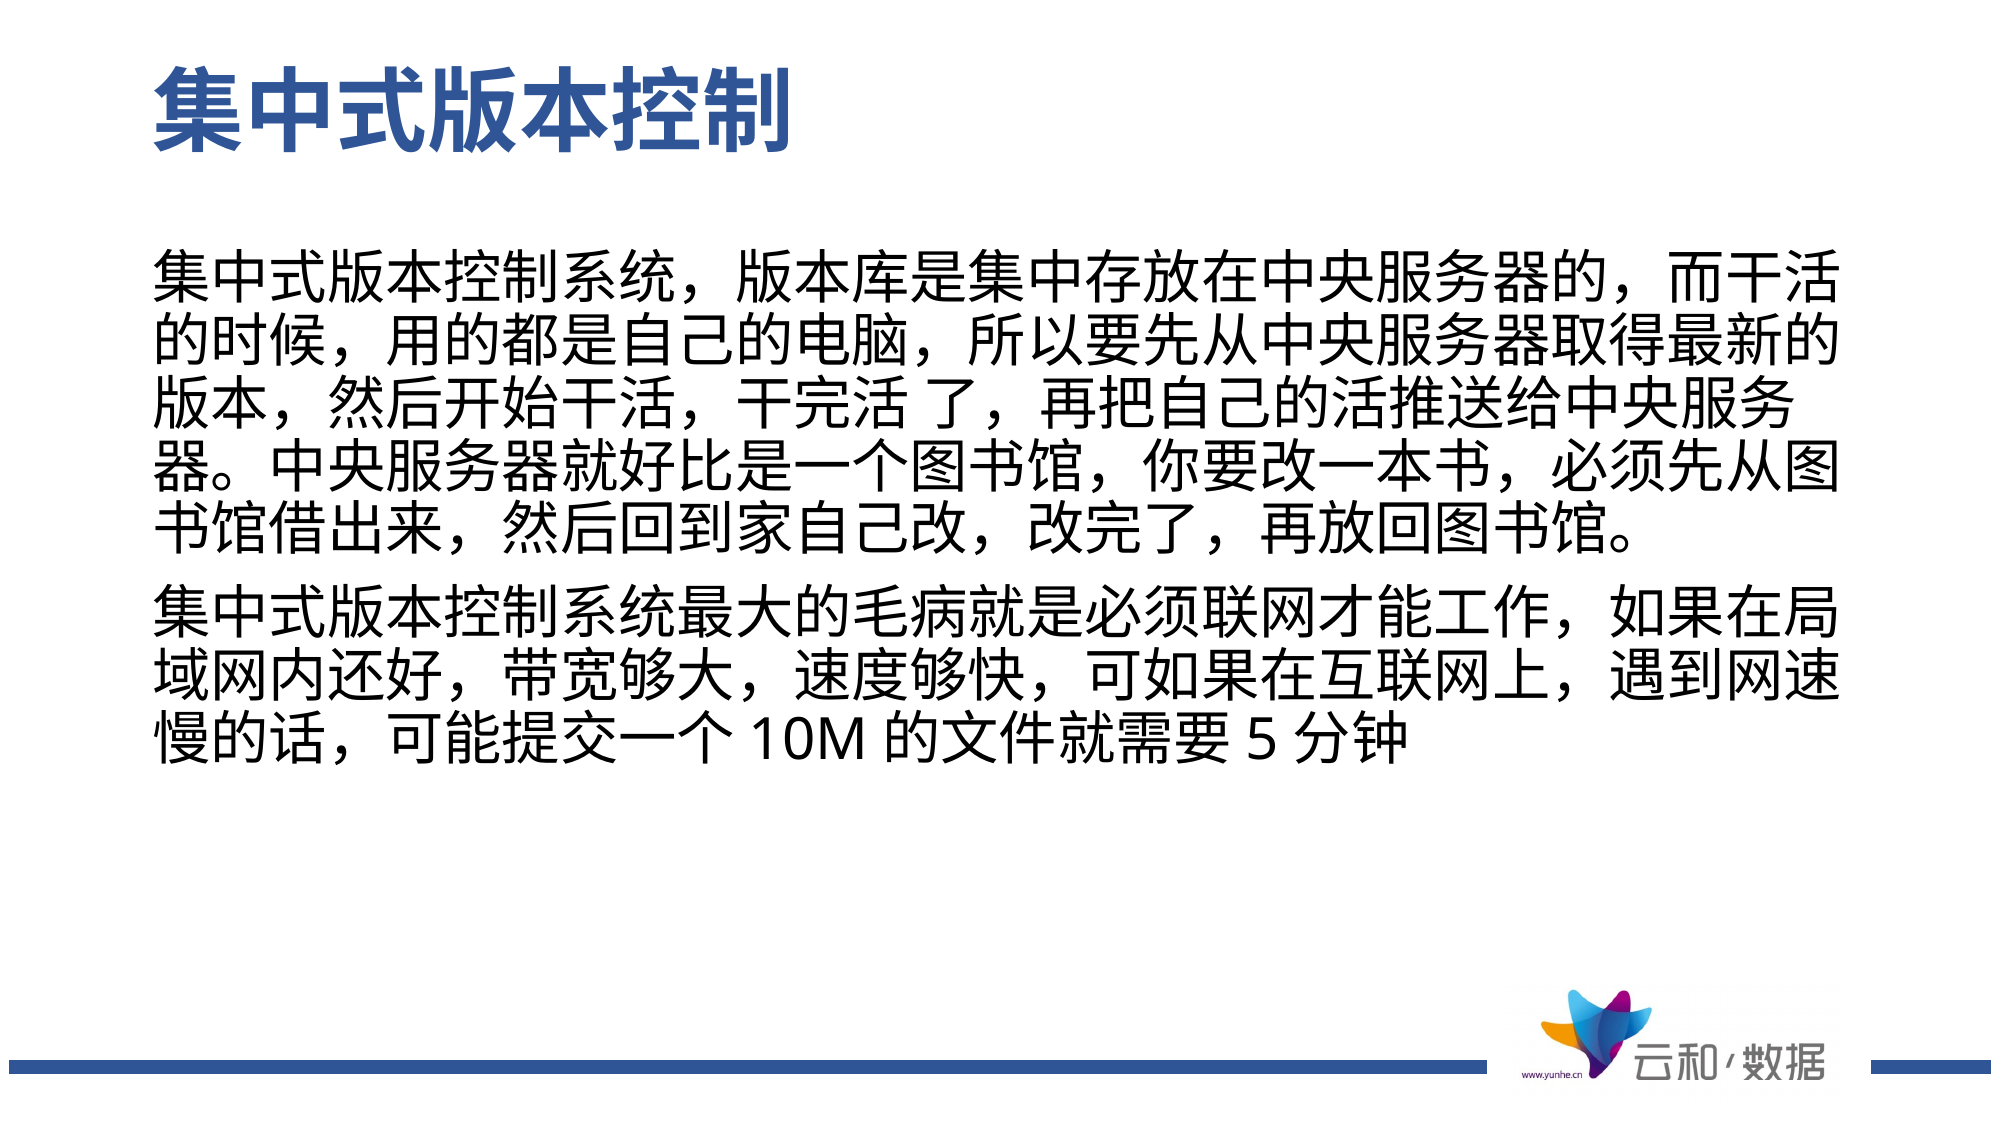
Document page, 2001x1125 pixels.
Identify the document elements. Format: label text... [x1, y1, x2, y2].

picture [1504, 981, 1845, 1106]
title 集中式版本控制 [137, 5, 1863, 224]
list 集中式版本控制系统，版本库是集中存放在中央服务器的，而干活的时候，用的都是自己的电脑，所以要先从中央服务器取得最新的版本，然后开始干活，干完活 了，再把自己的活推送给中央服务器。中央服务器就好比是一个图书馆，你要改一本书，必须先从图书馆借出来，然后回到家自己改，改完了，再放回图书馆。 集中式版本控制系统最大的毛病就是必须联网才能工作，如果在局域网内还好，带宽够大，速度够快，可如果在互联网上，遇到网速慢的话，可能提交一个10M的文件就需要5分钟 [137, 240, 1863, 955]
